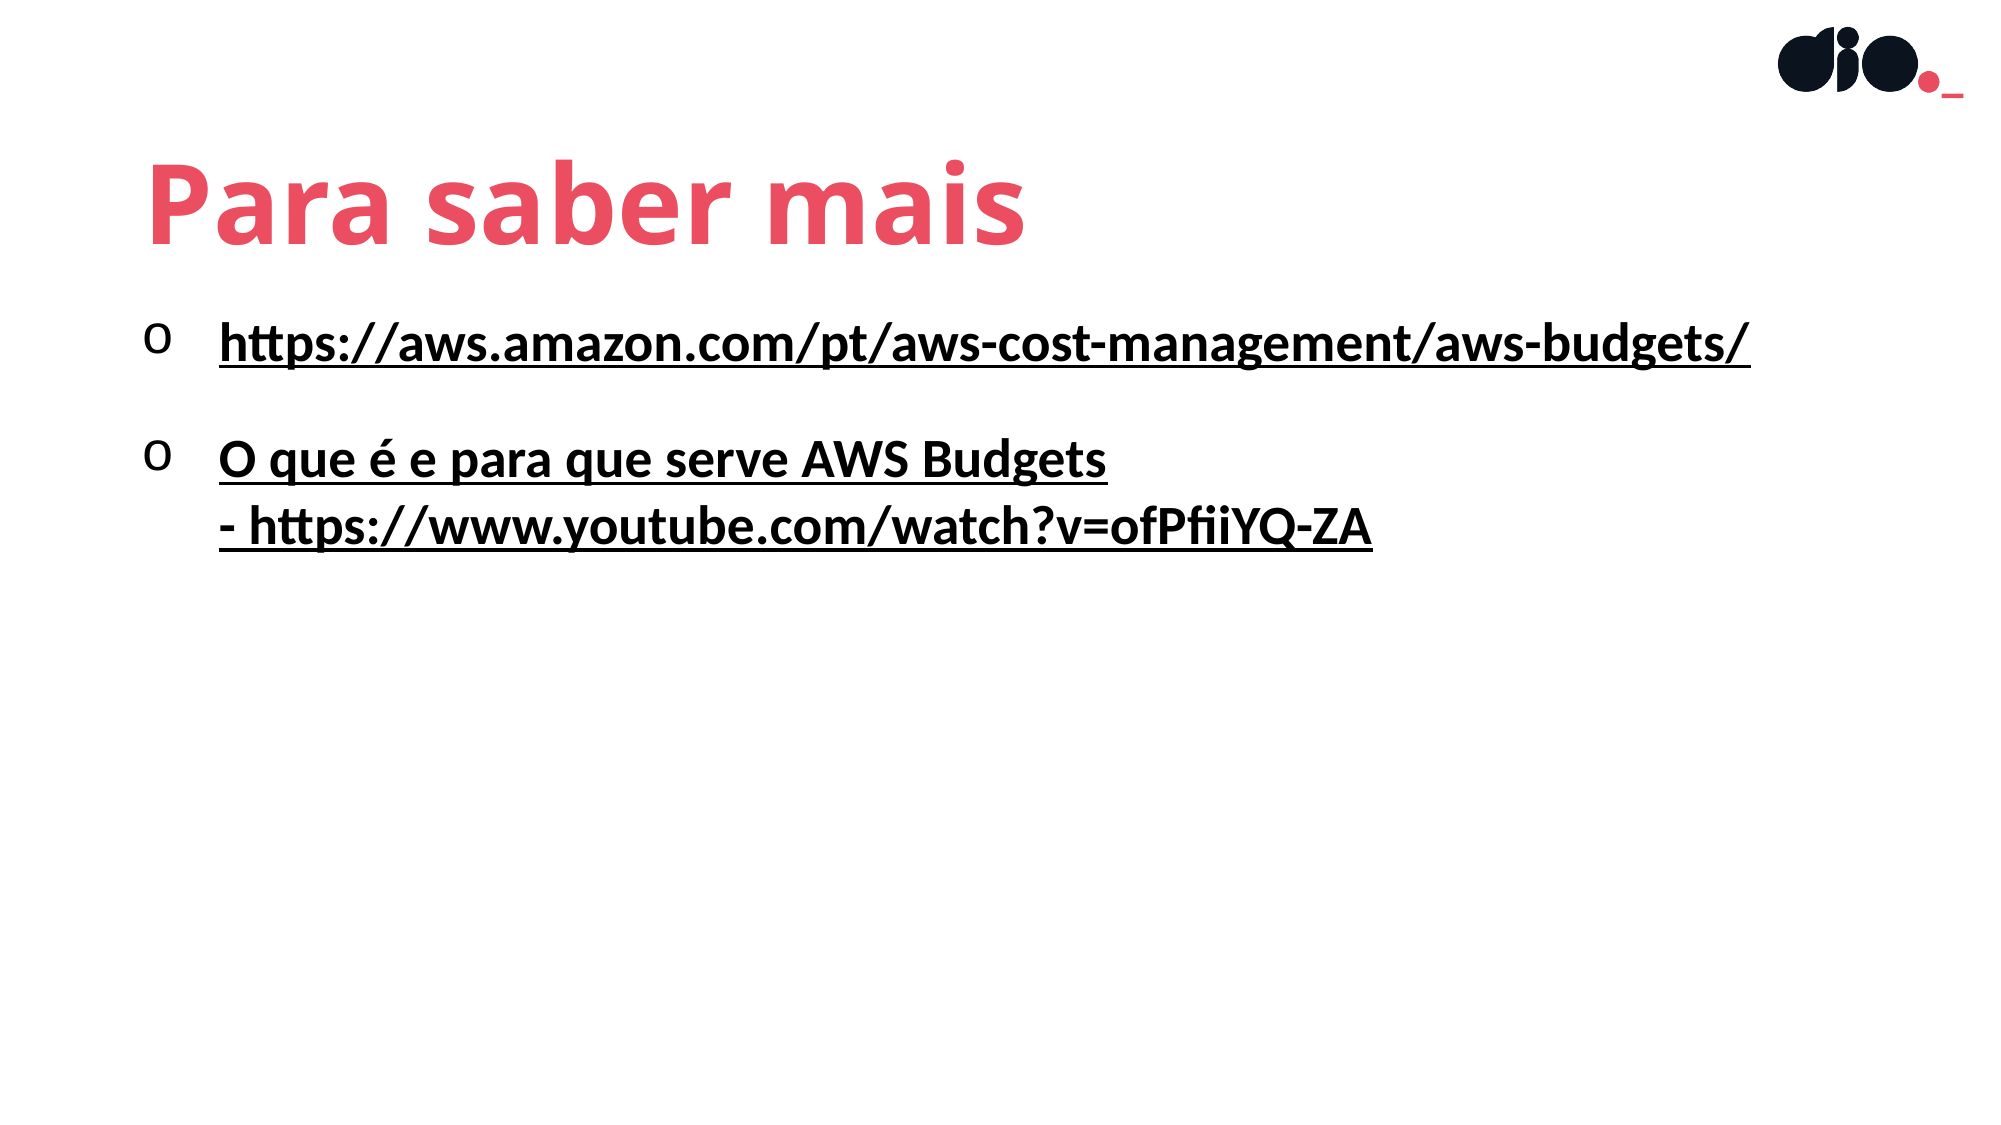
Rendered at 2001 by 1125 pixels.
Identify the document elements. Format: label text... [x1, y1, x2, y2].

text_box Para saber mais [123, 98, 1878, 283]
text_box https://aws.amazon.com/pt/aws-cost-management/aws-budgets/ O que é e para que serve AWS Budgets - https://www.youtube.com/watch?v=ofPfiiYQ-ZA [0, 285, 1940, 1045]
picture [1777, 26, 1964, 99]
